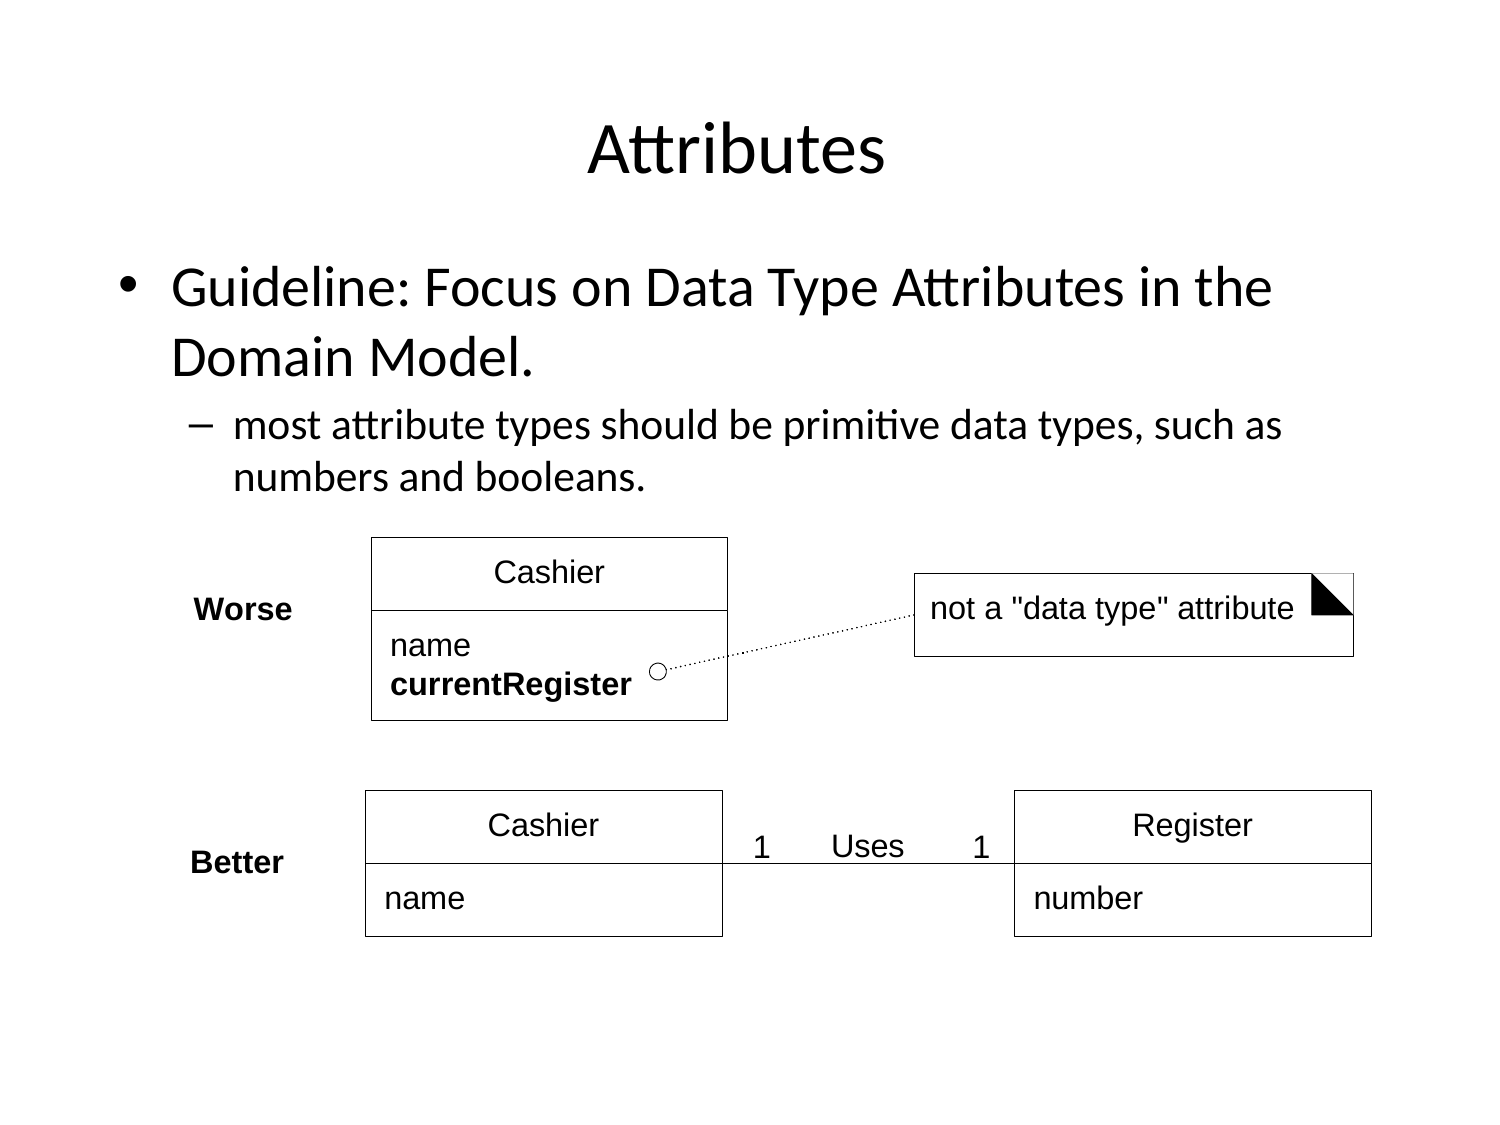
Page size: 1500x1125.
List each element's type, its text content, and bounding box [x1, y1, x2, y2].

list Guideline: Focus on Data Type Attributes in the Domain Model. most attribute types should be primitive data types, such as numbers and booleans. [103, 240, 1421, 510]
title Attributes [552, 90, 922, 197]
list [101, 520, 1378, 954]
